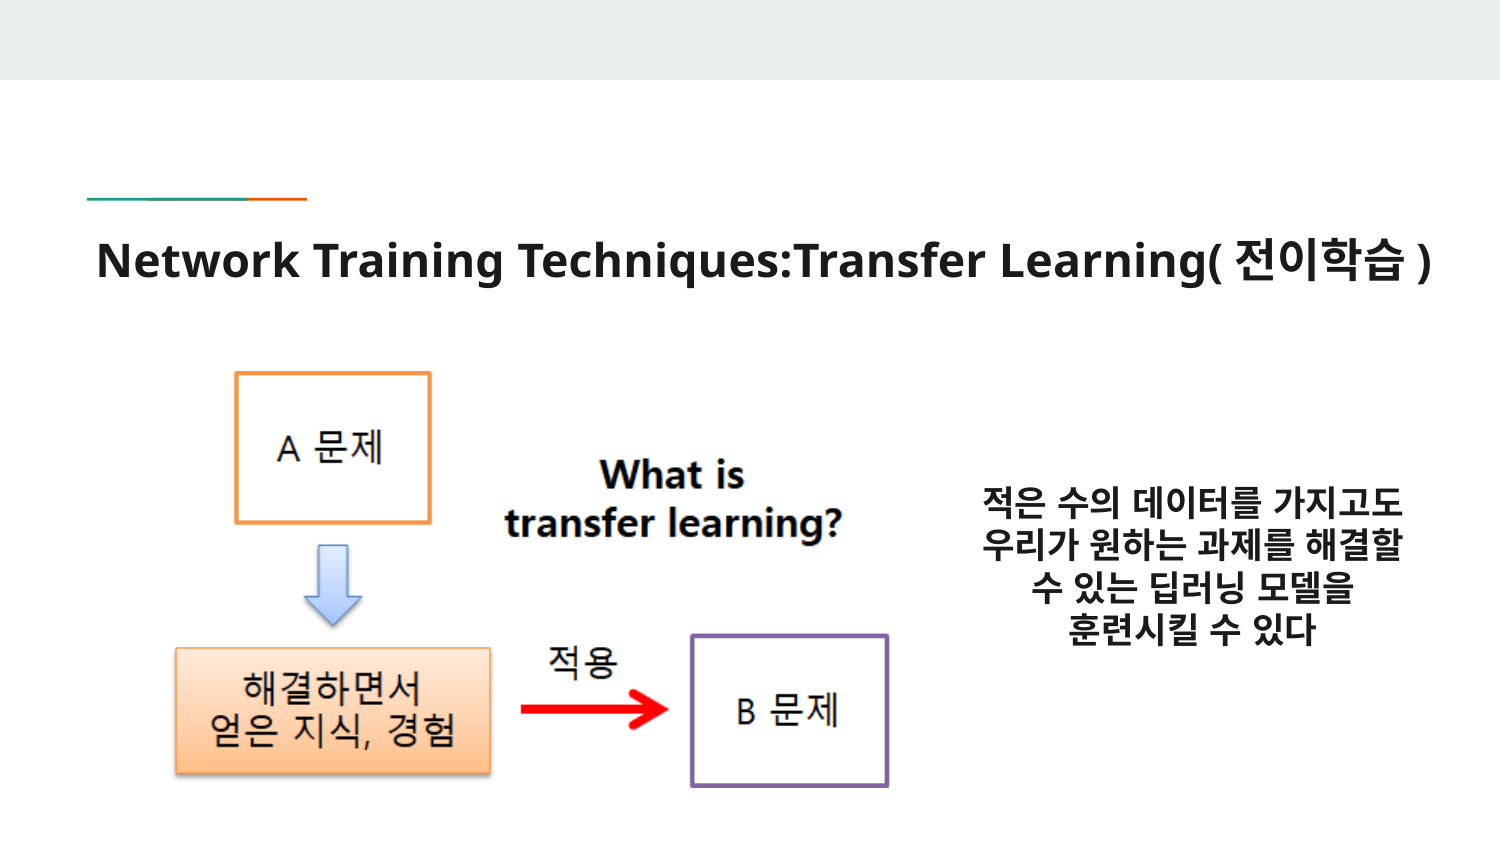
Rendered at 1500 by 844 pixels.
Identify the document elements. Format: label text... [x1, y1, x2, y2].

title Network Training Techniques:Transfer Learning(전이학습) [80, 216, 1456, 305]
picture [168, 371, 895, 788]
text_box 적은 수의 데이터를 가지고도 우리가 원하는 과제를 해결할 수 있는 딥러닝 모델을 훈련시킬 수 있다 [947, 466, 1440, 667]
